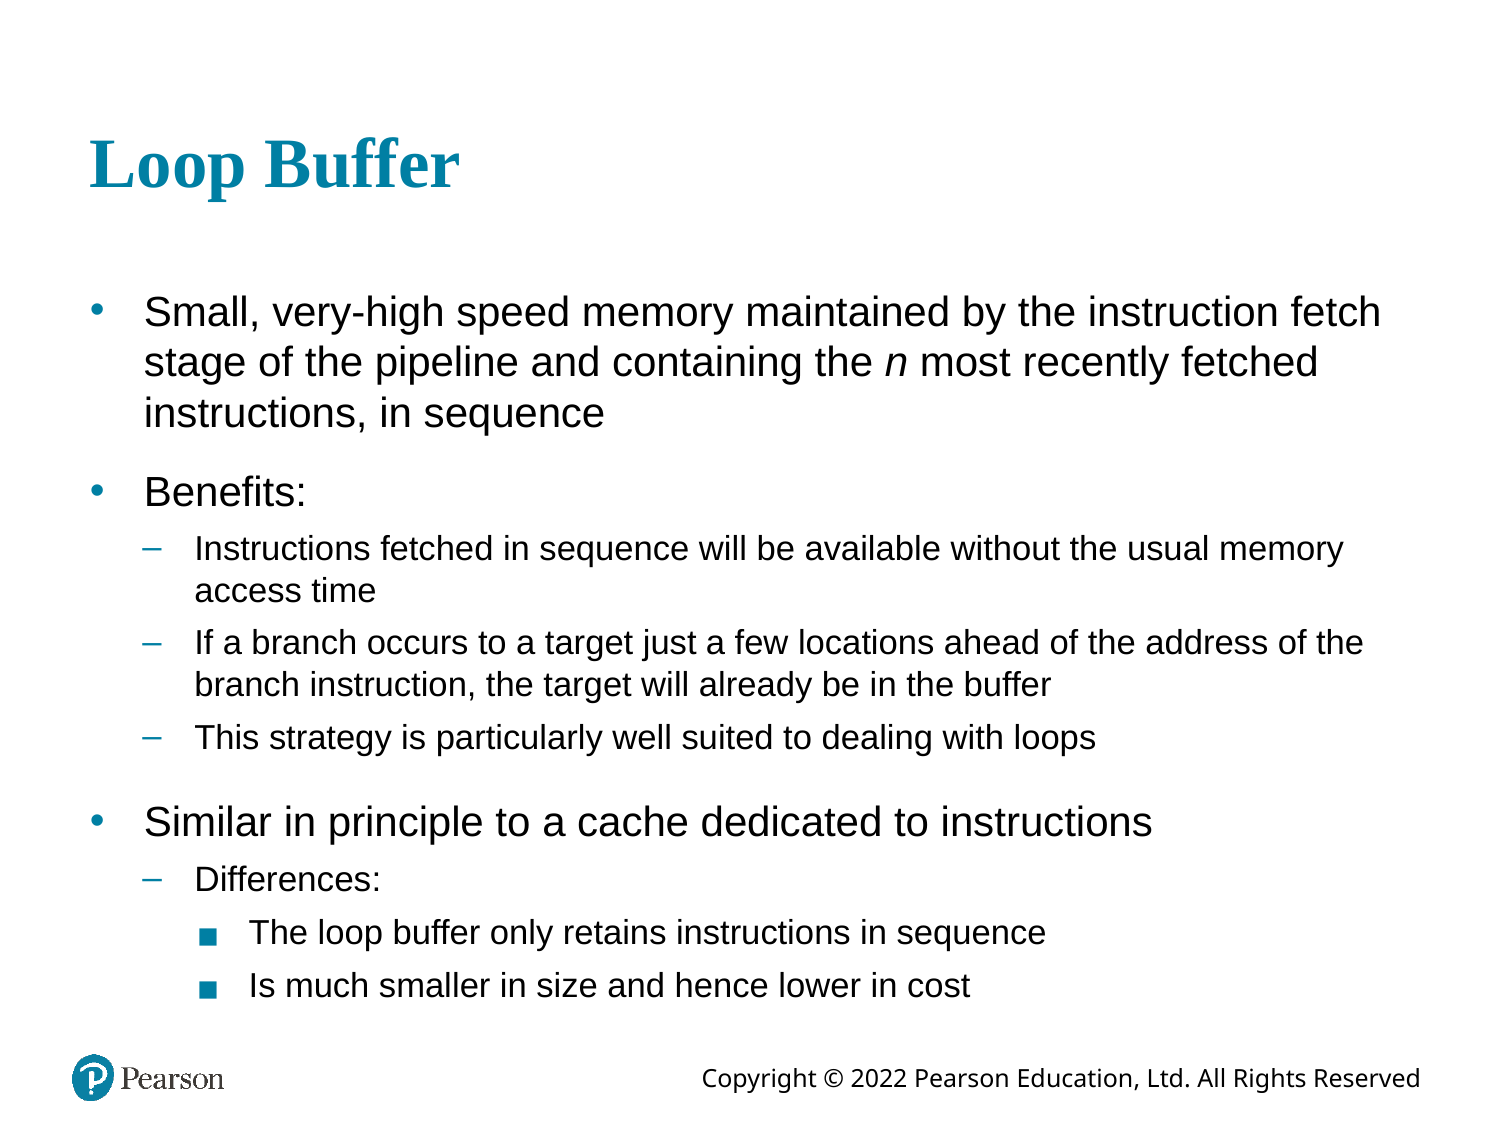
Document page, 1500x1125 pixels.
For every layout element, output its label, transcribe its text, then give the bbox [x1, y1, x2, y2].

title Loop Buffer [75, 29, 1425, 209]
picture [72, 1054, 88, 1070]
list Small, very-high speed memory maintained by the instruction fetch stage of the pipeline and containing the n most recently fetched instructions, in sequence Benefits: Instructions fetched in sequence will be available without the usual memory access time If a branch occurs to a target just a few locations ahead of the address of the branch instruction, the target will already be in the buffer This strategy is particularly well suited to dealing with loops Similar in principle to a cache dedicated to instructions Differences: The loop buffer only retains instructions in sequence Is much smaller in size and hence lower in cost [75, 276, 1425, 1020]
picture [99, 1054, 224, 1101]
picture [81, 1063, 106, 1088]
picture [72, 1088, 82, 1101]
